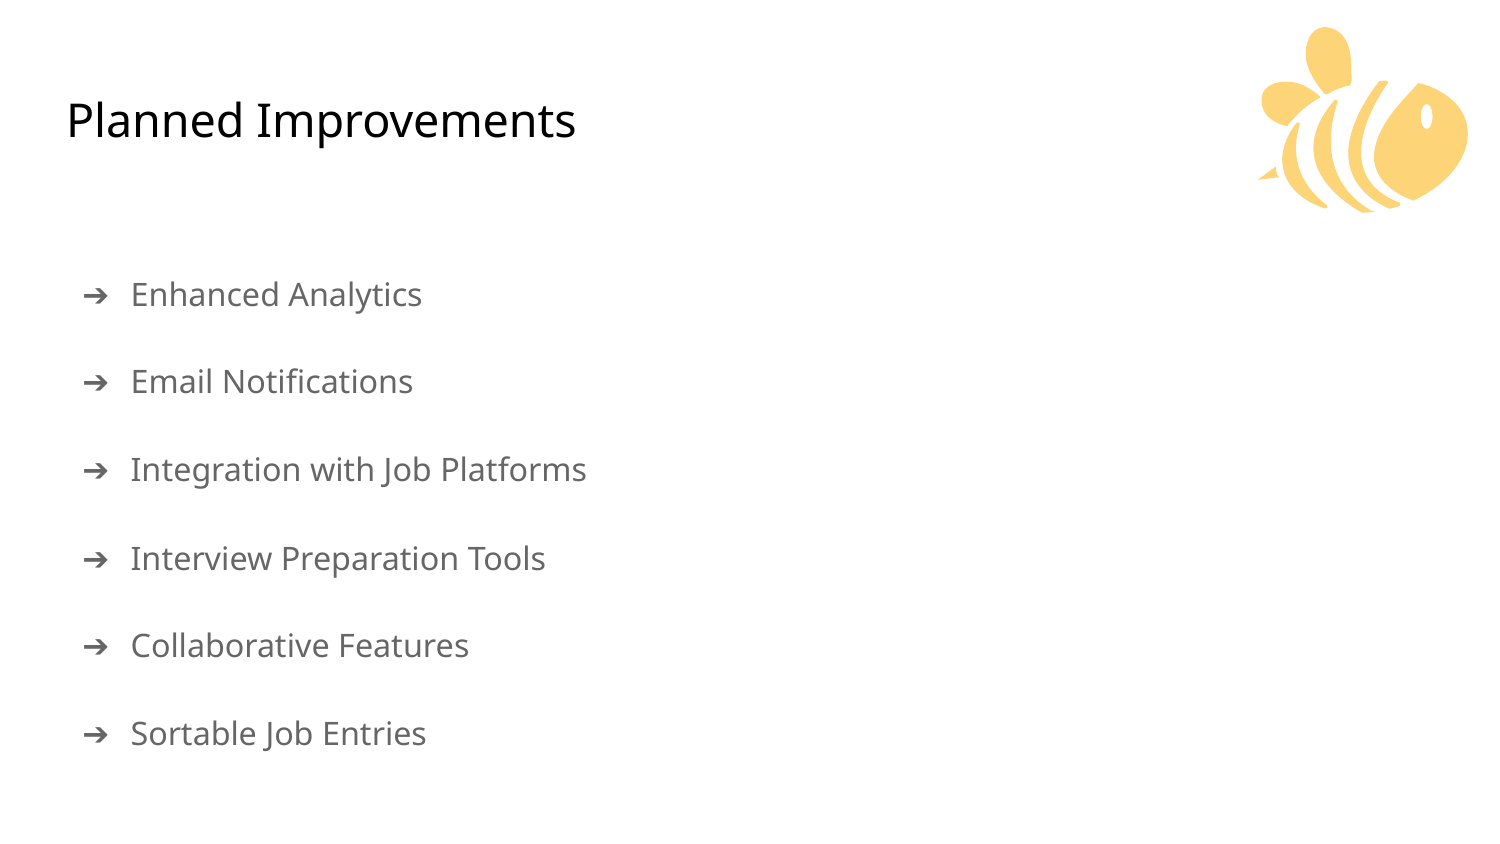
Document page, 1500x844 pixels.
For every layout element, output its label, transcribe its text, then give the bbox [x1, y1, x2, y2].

picture [1258, 27, 1468, 213]
list Enhanced Analytics Email Notifications Integration with Job Platforms Interview Preparation Tools Collaborative Features Sortable Job Entries [51, 212, 1449, 773]
title Planned Improvements [51, 72, 1253, 167]
